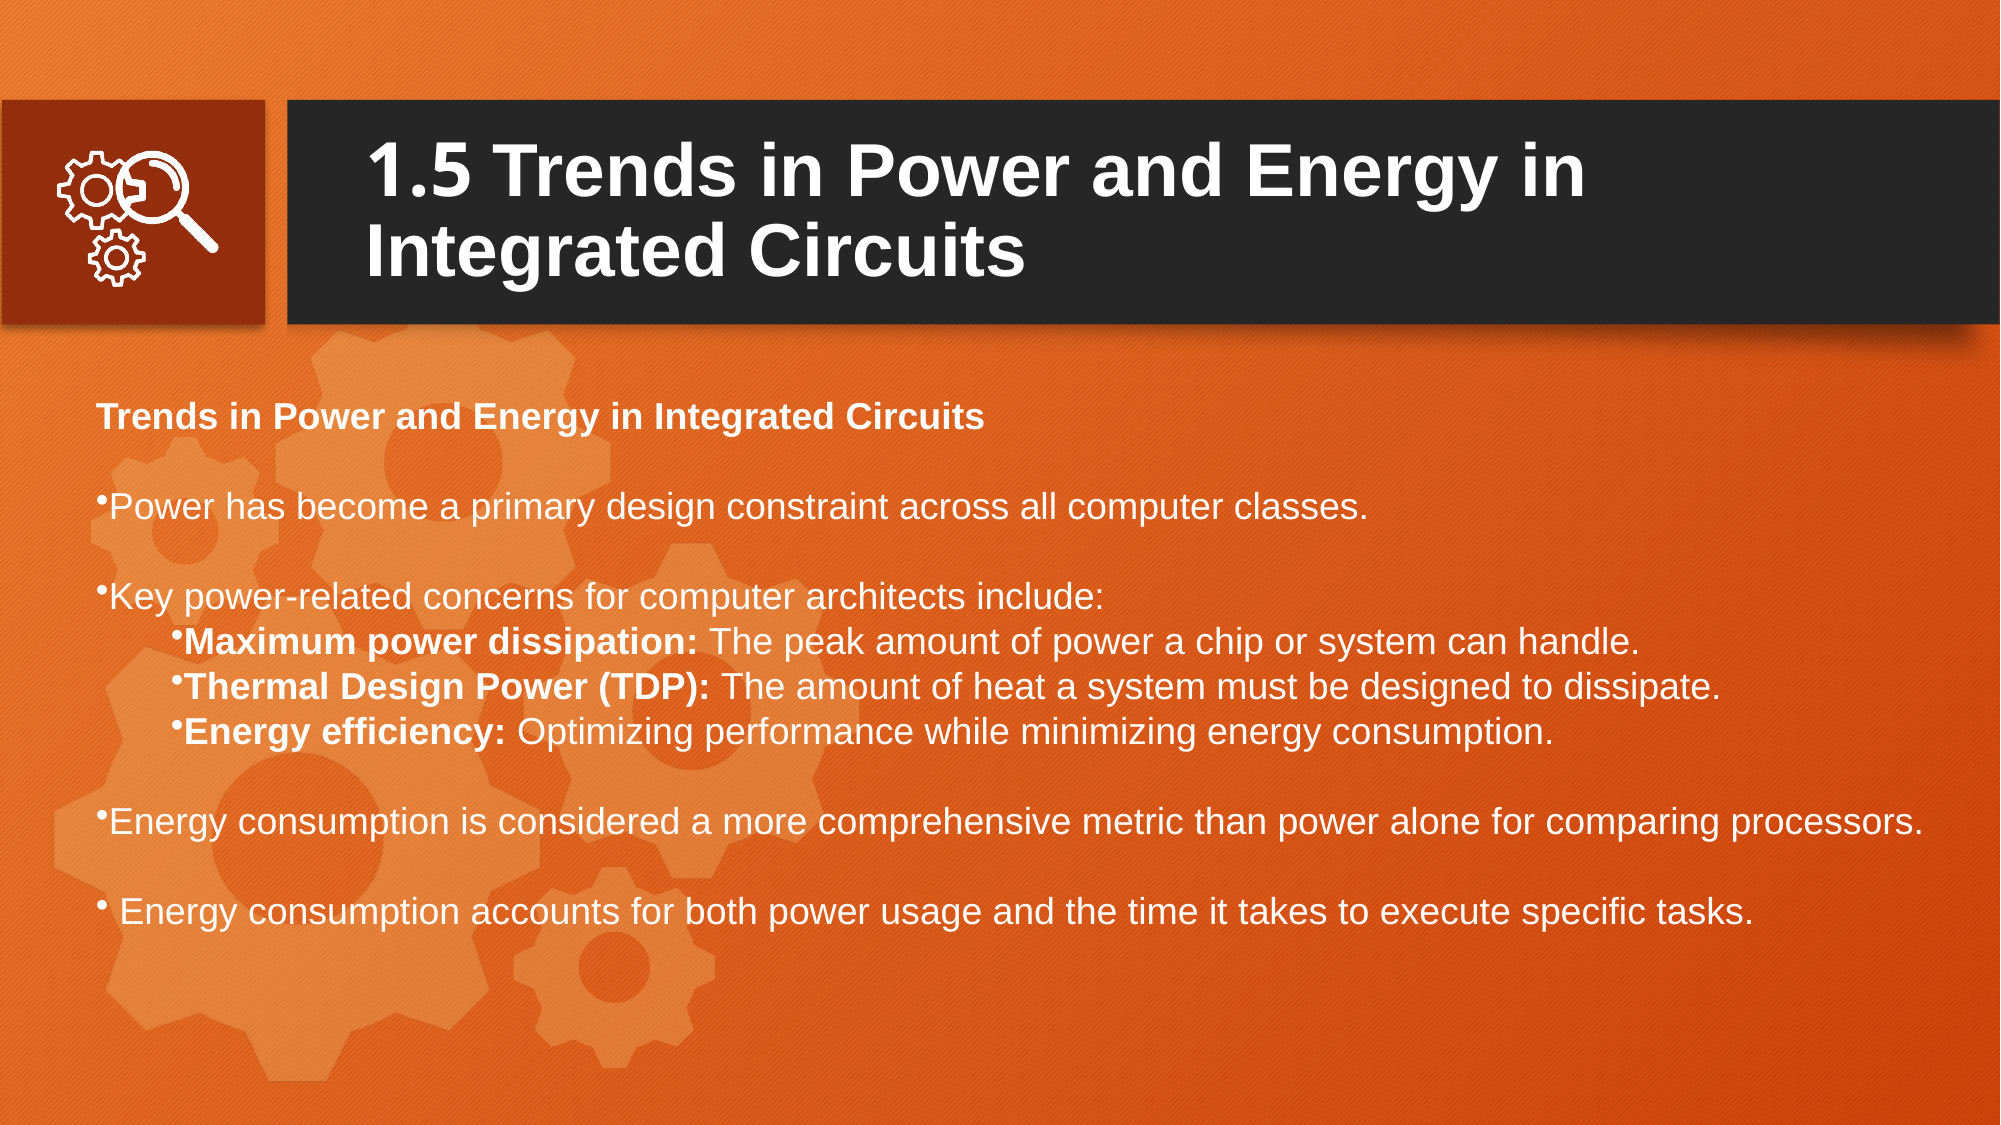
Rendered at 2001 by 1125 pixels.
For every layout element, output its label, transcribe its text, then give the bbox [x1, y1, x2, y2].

picture [11, 398, 756, 1109]
picture [19, 100, 2000, 376]
text_box Trends in Power and Energy in Integrated Circuits Power has become a primary design constraint across all computer classes. Key power-related concerns for computer architects include: Maximum power dissipation: The peak amount of power a chip or system can handle. Thermal Design Power (TDP): The amount of heat a system must be designed to dissipate. Energy efficiency: Optimizing performance while minimizing energy consumption. Energy consumption is considered a more comprehensive metric than power alone for comparing processors. Energy consumption accounts for both power usage and the time it takes to execute specific tasks. [80, 384, 1944, 985]
title 1.5 Trends in Power and Energy in Integrated Circuits [350, 123, 1928, 301]
list [64, 374, 1851, 1027]
